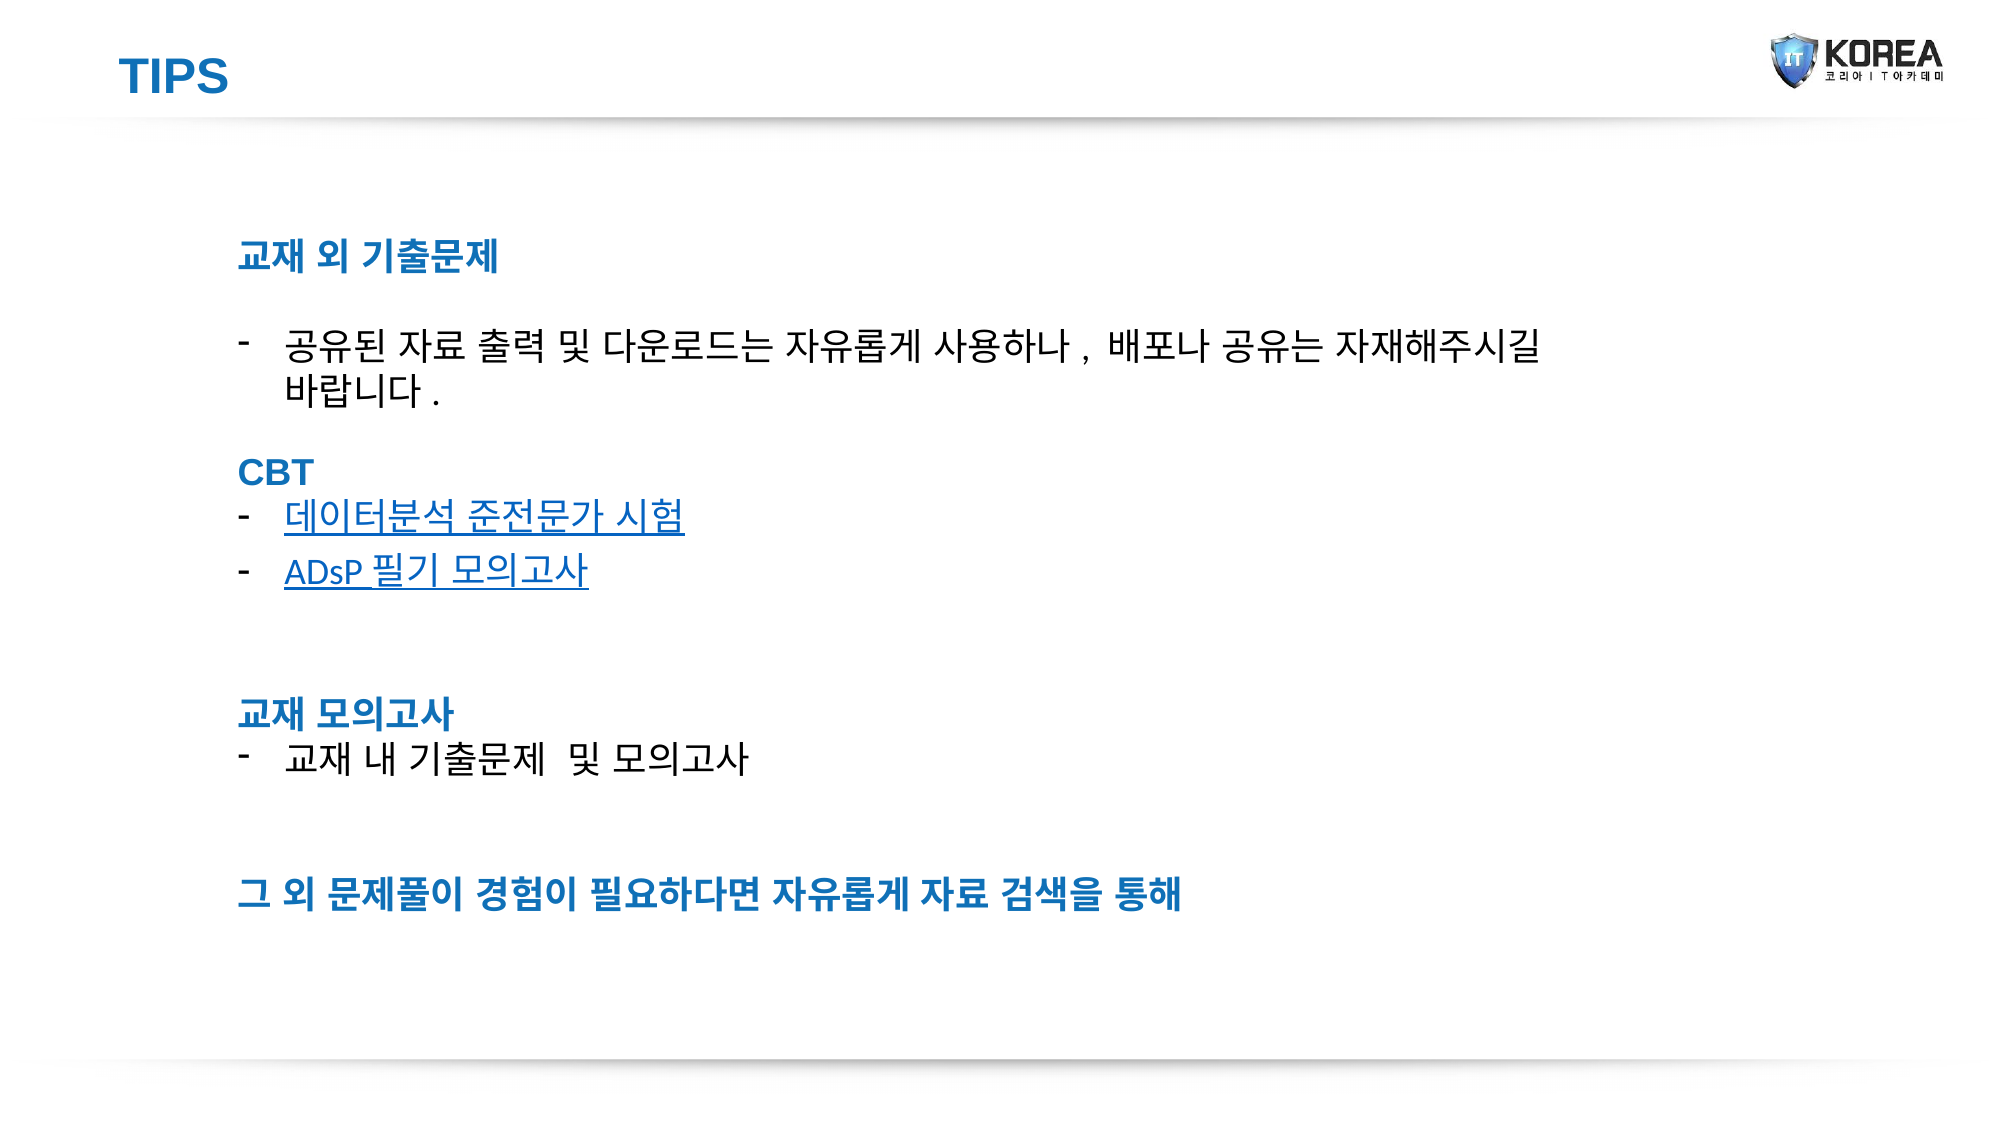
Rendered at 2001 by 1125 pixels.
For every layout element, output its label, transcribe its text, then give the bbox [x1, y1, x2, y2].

picture [0, 1058, 2001, 1085]
picture [1741, 11, 1984, 109]
text_box TIPS [0, 12, 1500, 112]
text_box 교재 외 기출문제 공유된 자료 출력 및 다운로드는 자유롭게 사용하나, 배포나 공유는 자재해주시길 바랍니다. CBT 데이터분석 준전문가 시험 ADsP 필기 모의고사 교재 모의고사 교재 내 기출문제 및 모의고사 그 외 문제풀이 경험이 필요하다면 자유롭게 자료 검색을 통해 [222, 225, 1568, 924]
picture [0, 116, 2000, 142]
